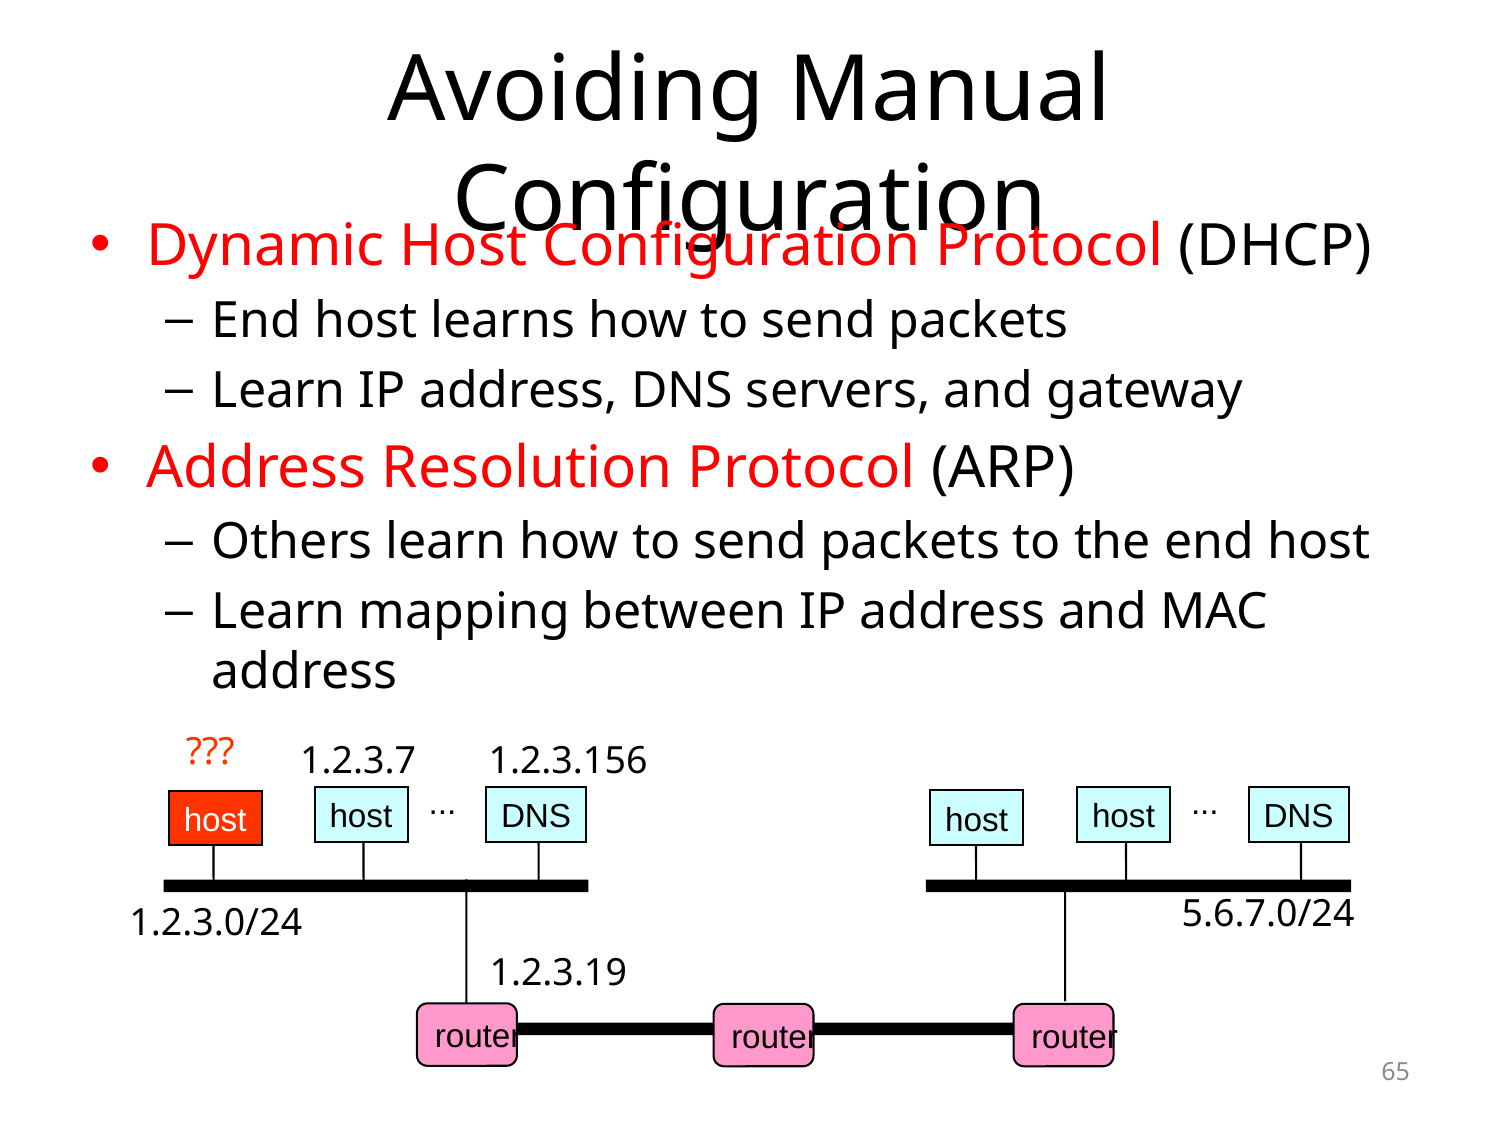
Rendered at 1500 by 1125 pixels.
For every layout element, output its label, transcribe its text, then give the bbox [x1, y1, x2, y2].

text_box ??? [171, 720, 250, 780]
text_box 1.2.3.7 [285, 729, 432, 789]
text_box host [314, 789, 408, 842]
text_box 1.2.3.156 [473, 729, 663, 789]
text_box DNS [1248, 787, 1349, 842]
text_box host [168, 790, 262, 846]
text_box 1.2.3.0/24 [114, 890, 318, 950]
text_box ... [413, 773, 472, 829]
text_box 1.2.3.19 [474, 940, 643, 1001]
text_box 5.6.7.0/24 [1166, 881, 1370, 942]
list Dynamic Host Configuration Protocol (DHCP) End host learns how to send packets Learn IP address, DNS servers, and gateway Address Resolution Protocol (ARP) Others learn how to send packets to the end host Learn mapping between IP address and MAC address [75, 200, 1463, 708]
slide_number 65 [1074, 1042, 1425, 1103]
text_box DNS [486, 789, 587, 842]
text_box router [713, 1003, 814, 1067]
title Avoiding Manual Configuration [75, 45, 1425, 200]
text_box router [1013, 1003, 1114, 1067]
text_box router [416, 1003, 517, 1066]
text_box host [930, 790, 1024, 845]
text_box ... [1176, 773, 1234, 829]
text_box host [1077, 787, 1171, 842]
